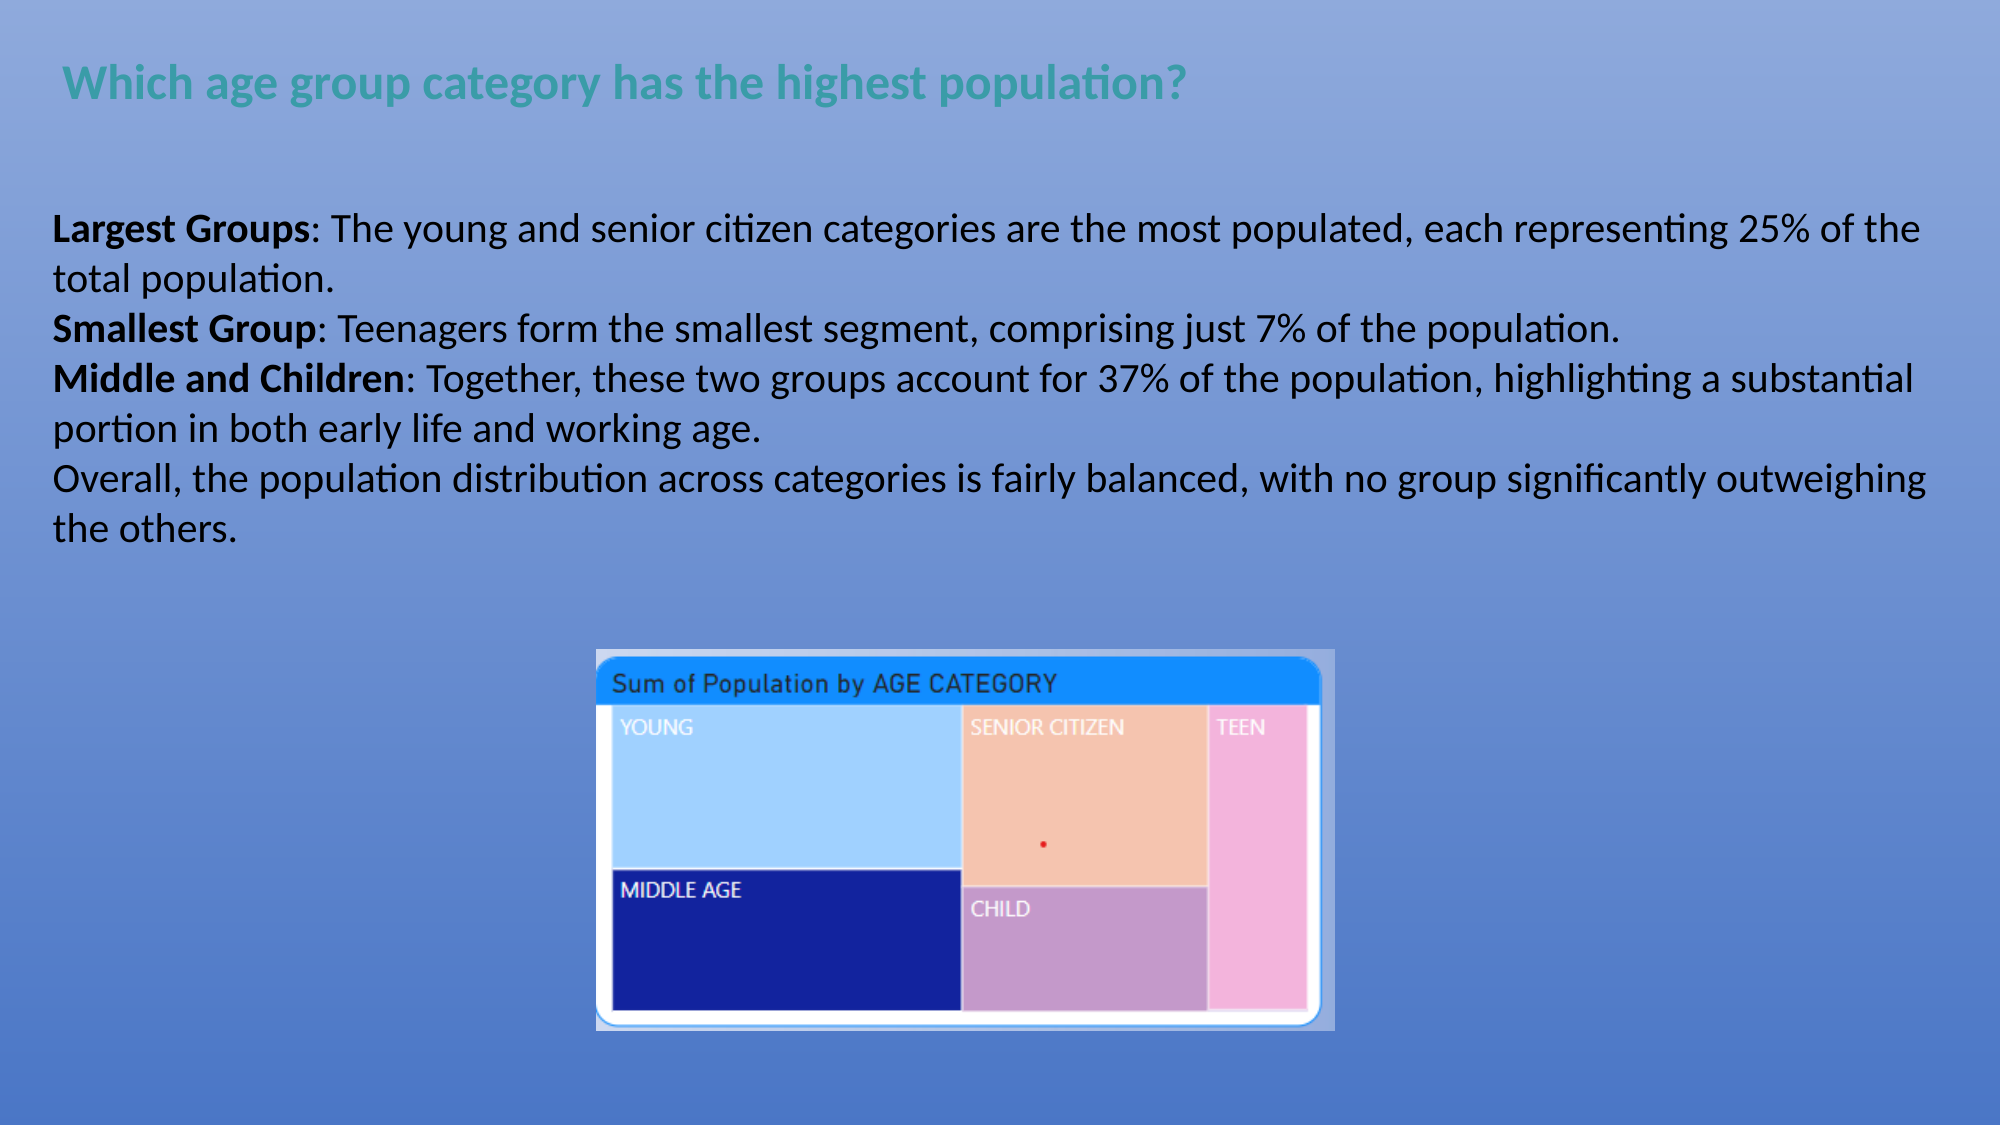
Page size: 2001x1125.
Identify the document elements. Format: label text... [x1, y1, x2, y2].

text_box Which age group category has the highest population? [47, 42, 1204, 118]
text_box Largest Groups: The young and senior citizen categories are the most populated, each representing 25% of the total population. Smallest Group: Teenagers form the smallest segment, comprising just 7% of the population. Middle and Children: Together, these two groups account for 37% of the population, highlighting a substantial portion in both early life and working age. Overall, the population distribution across categories is fairly balanced, with no group significantly outweighing the others. [37, 143, 1963, 609]
picture [596, 649, 1335, 1031]
